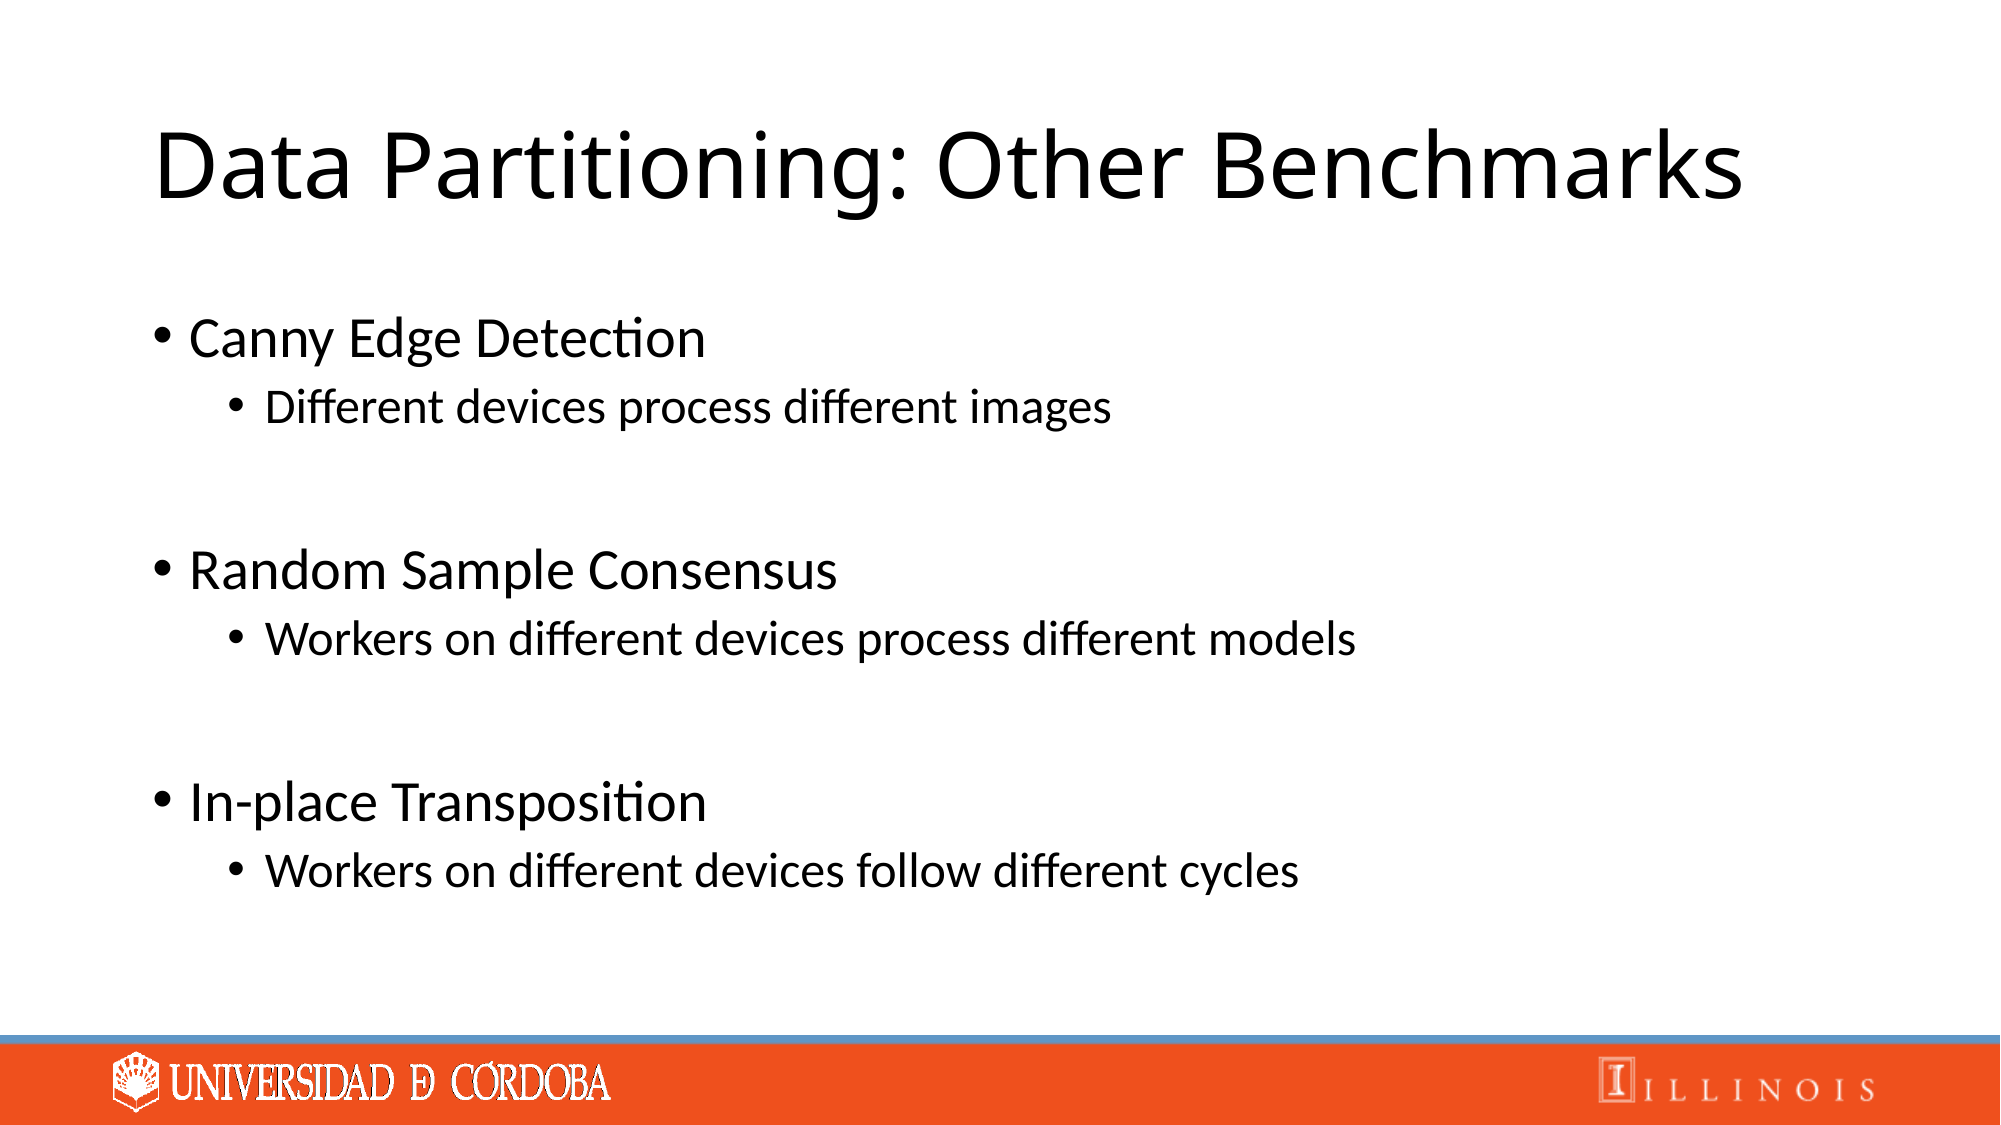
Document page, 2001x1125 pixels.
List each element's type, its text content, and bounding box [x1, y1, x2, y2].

title Data Partitioning: Other Benchmarks [137, 59, 1863, 278]
list Canny Edge Detection Different devices process different images Random Sample Consensus Workers on different devices process different models In-place Transposition Workers on different devices follow different cycles [137, 299, 1863, 1014]
picture [0, 1035, 2000, 1125]
